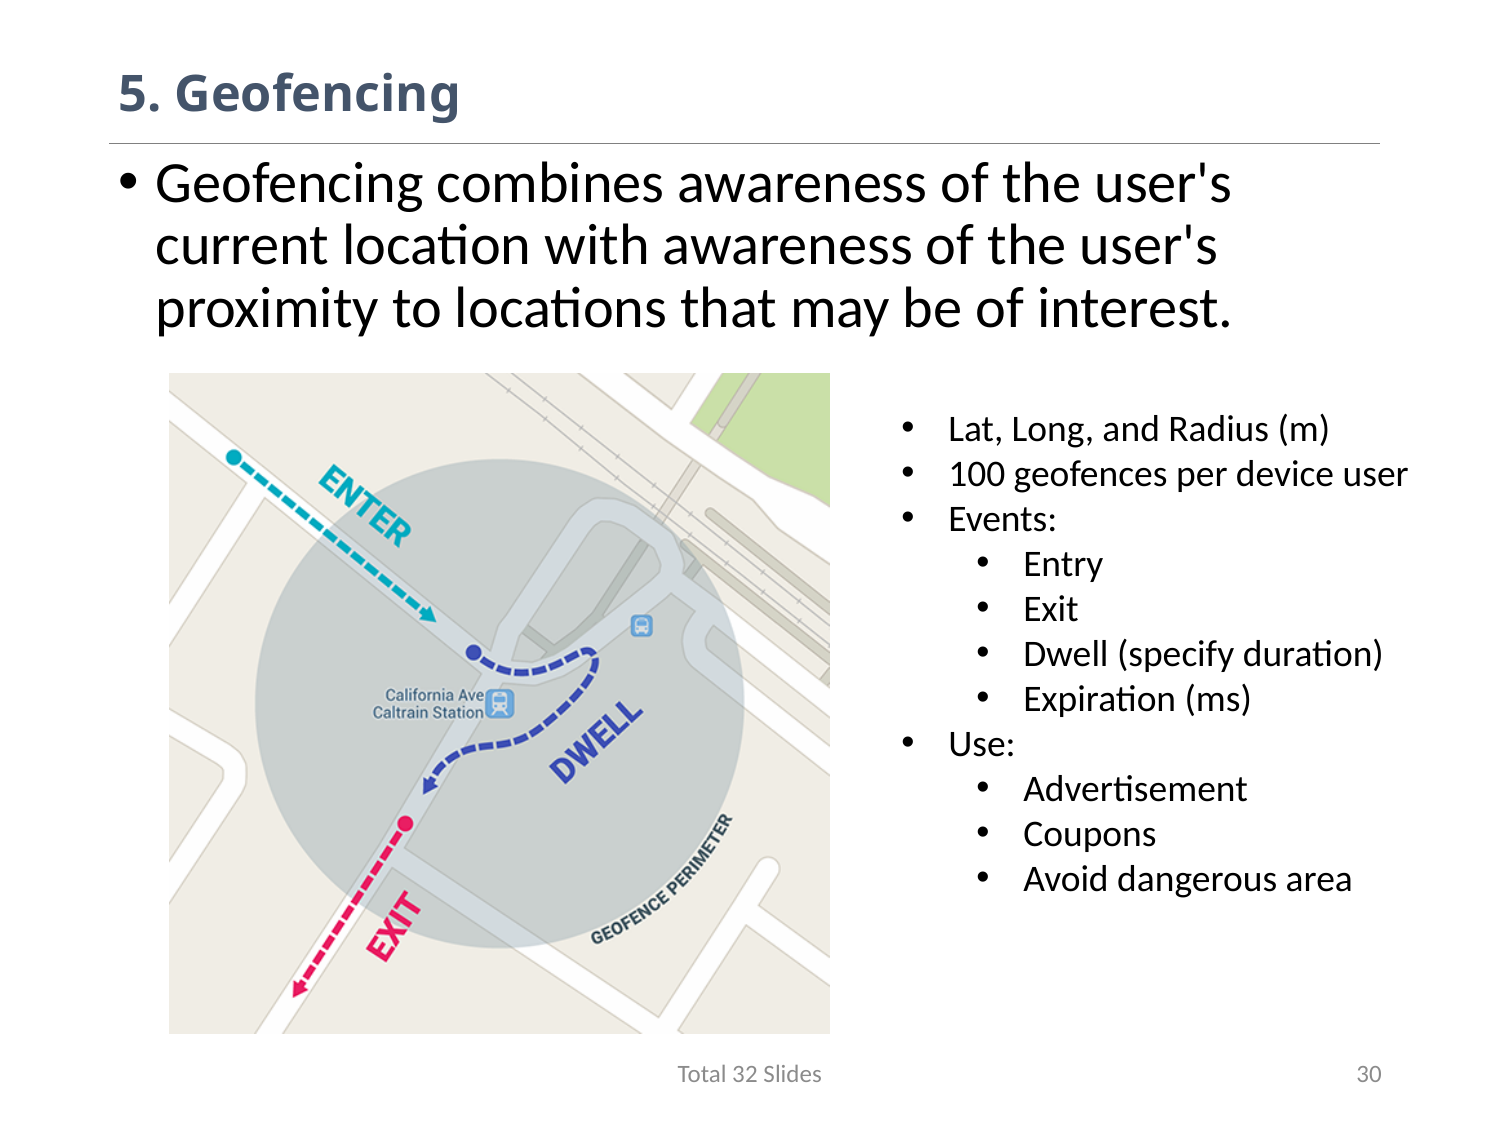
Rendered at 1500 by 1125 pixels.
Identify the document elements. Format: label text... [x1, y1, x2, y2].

text_box Lat, Long, and Radius (m) 100 geofences per device user Events: Entry Exit Dwell (specify duration) Expiration (ms) Use: Advertisement Coupons Avoid dangerous area [886, 396, 1425, 907]
picture [169, 373, 830, 1034]
list Geofencing combines awareness of the user's current location with awareness of the user's proximity to locations that may be of interest. [103, 144, 1397, 1069]
slide_number 30 [1059, 1042, 1397, 1103]
footer Total 32 Slides [496, 1042, 1004, 1103]
title 5. Geofencing [103, 59, 1397, 130]
